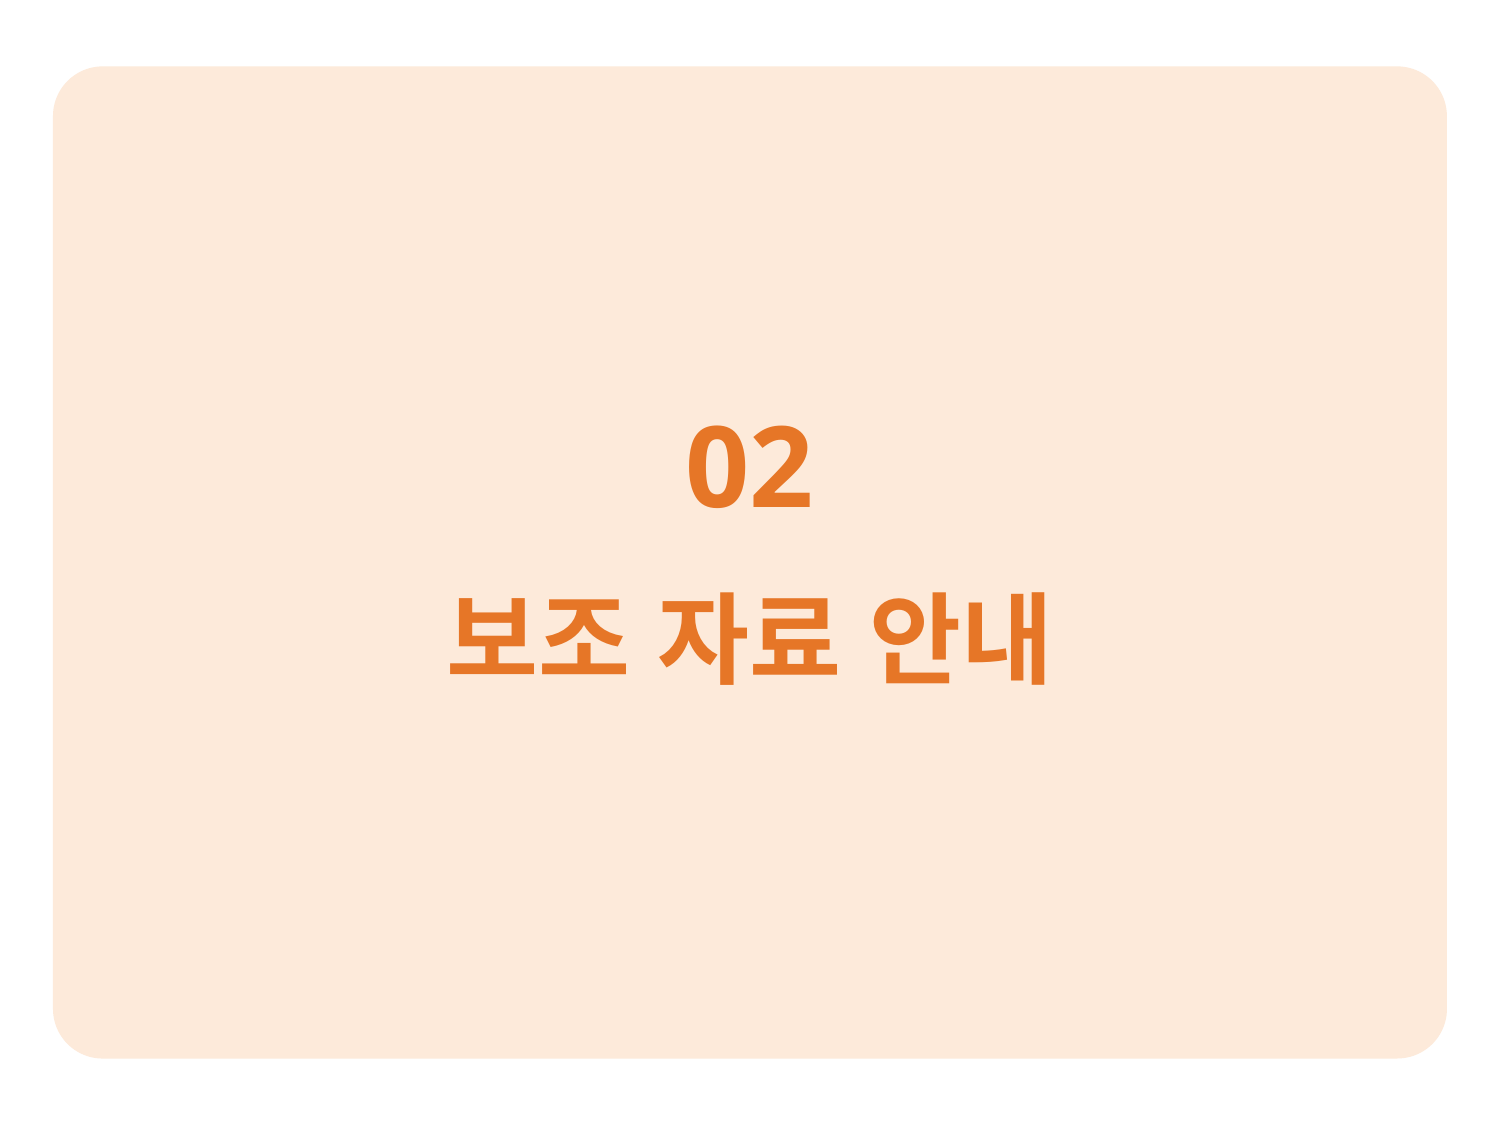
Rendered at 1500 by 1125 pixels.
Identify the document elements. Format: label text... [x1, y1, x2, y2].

list 02 [117, 385, 1383, 540]
list 보조 자료 안내 [117, 559, 1383, 715]
